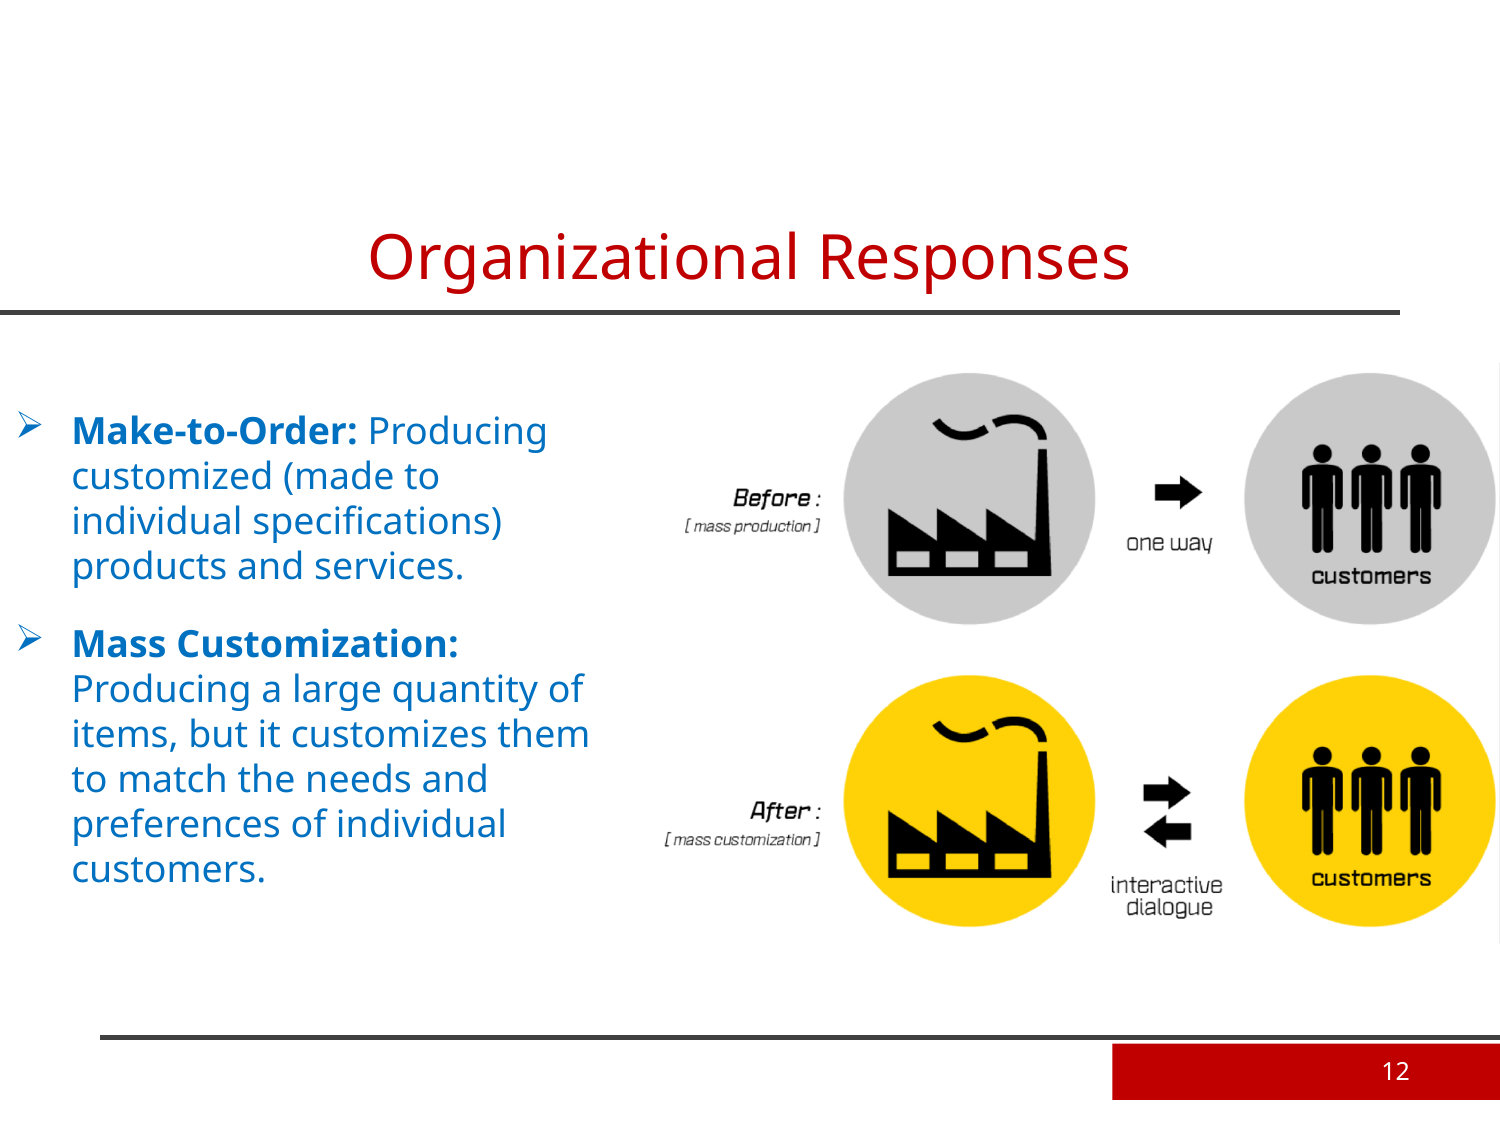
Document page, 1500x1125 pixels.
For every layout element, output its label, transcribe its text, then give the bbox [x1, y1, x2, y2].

subtitle Organizational Responses [0, 162, 1500, 300]
list Make-to-Order: Producing customized (made to individual specifications) products and services. Mass Customization: Producing a large quantity of items, but it customizes them to match the needs and preferences of individual customers. [0, 399, 621, 900]
picture [626, 362, 1500, 944]
slide_number 12 [1074, 1042, 1425, 1103]
